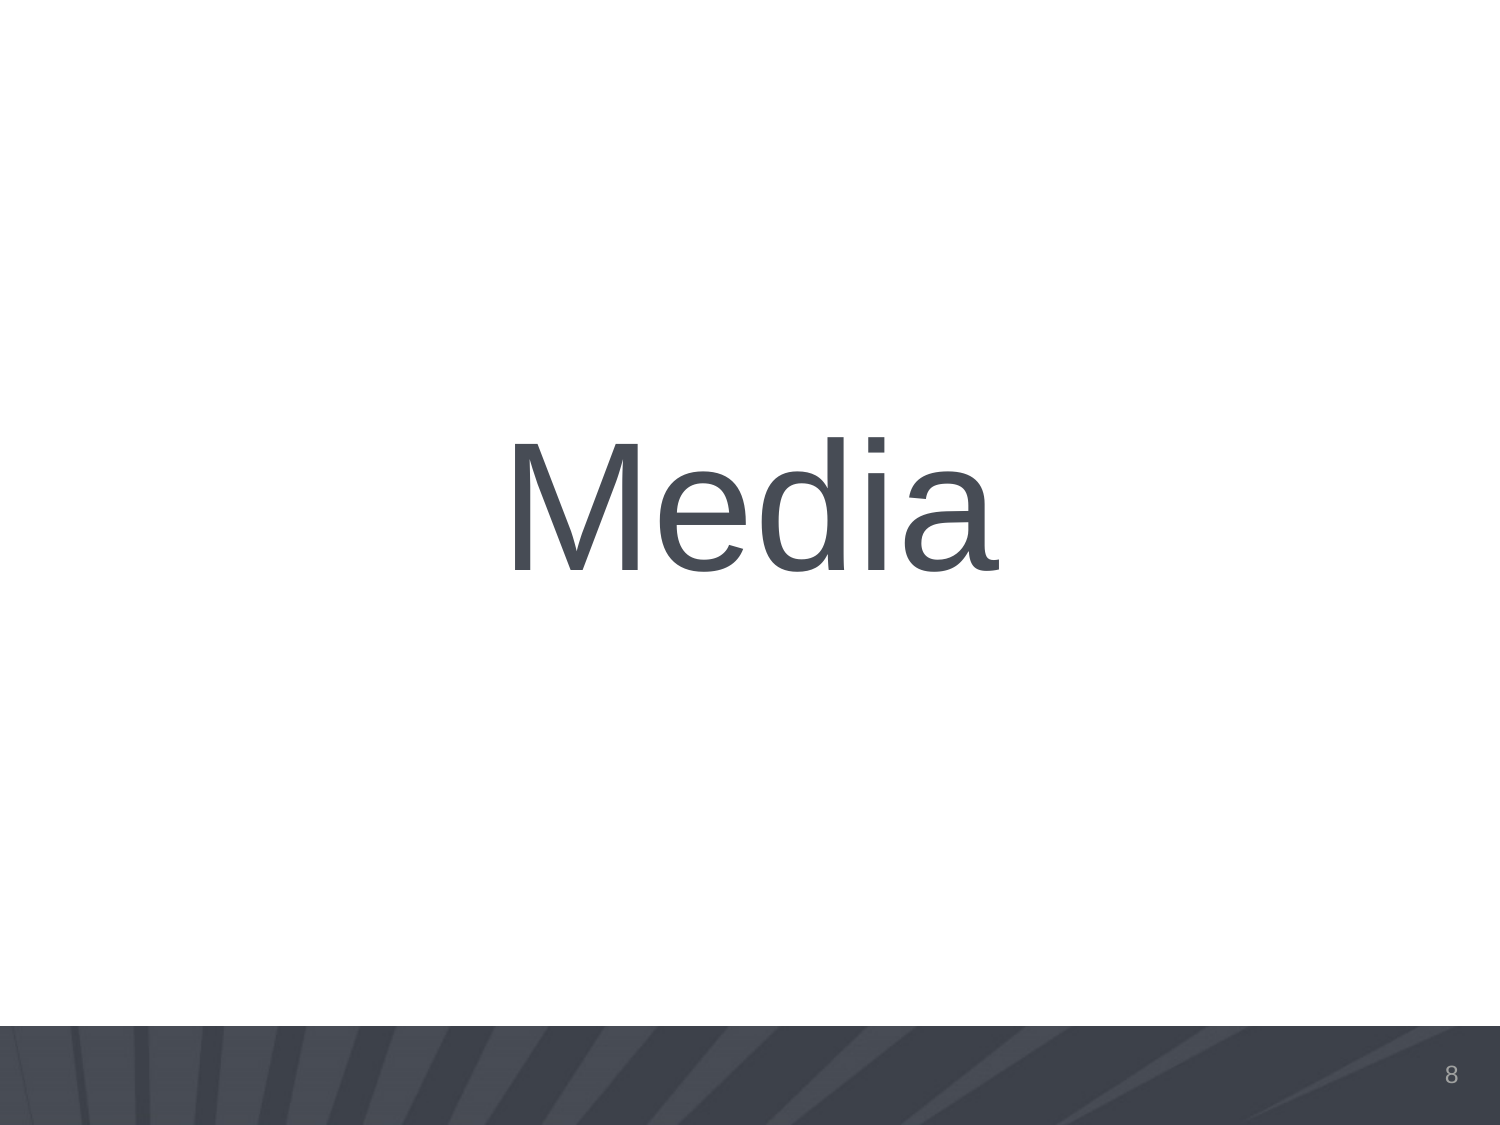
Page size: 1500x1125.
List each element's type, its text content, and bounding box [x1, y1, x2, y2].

picture [0, 1026, 1500, 1125]
list Media [25, 379, 1474, 999]
slide_number 7 [1332, 1043, 1474, 1104]
